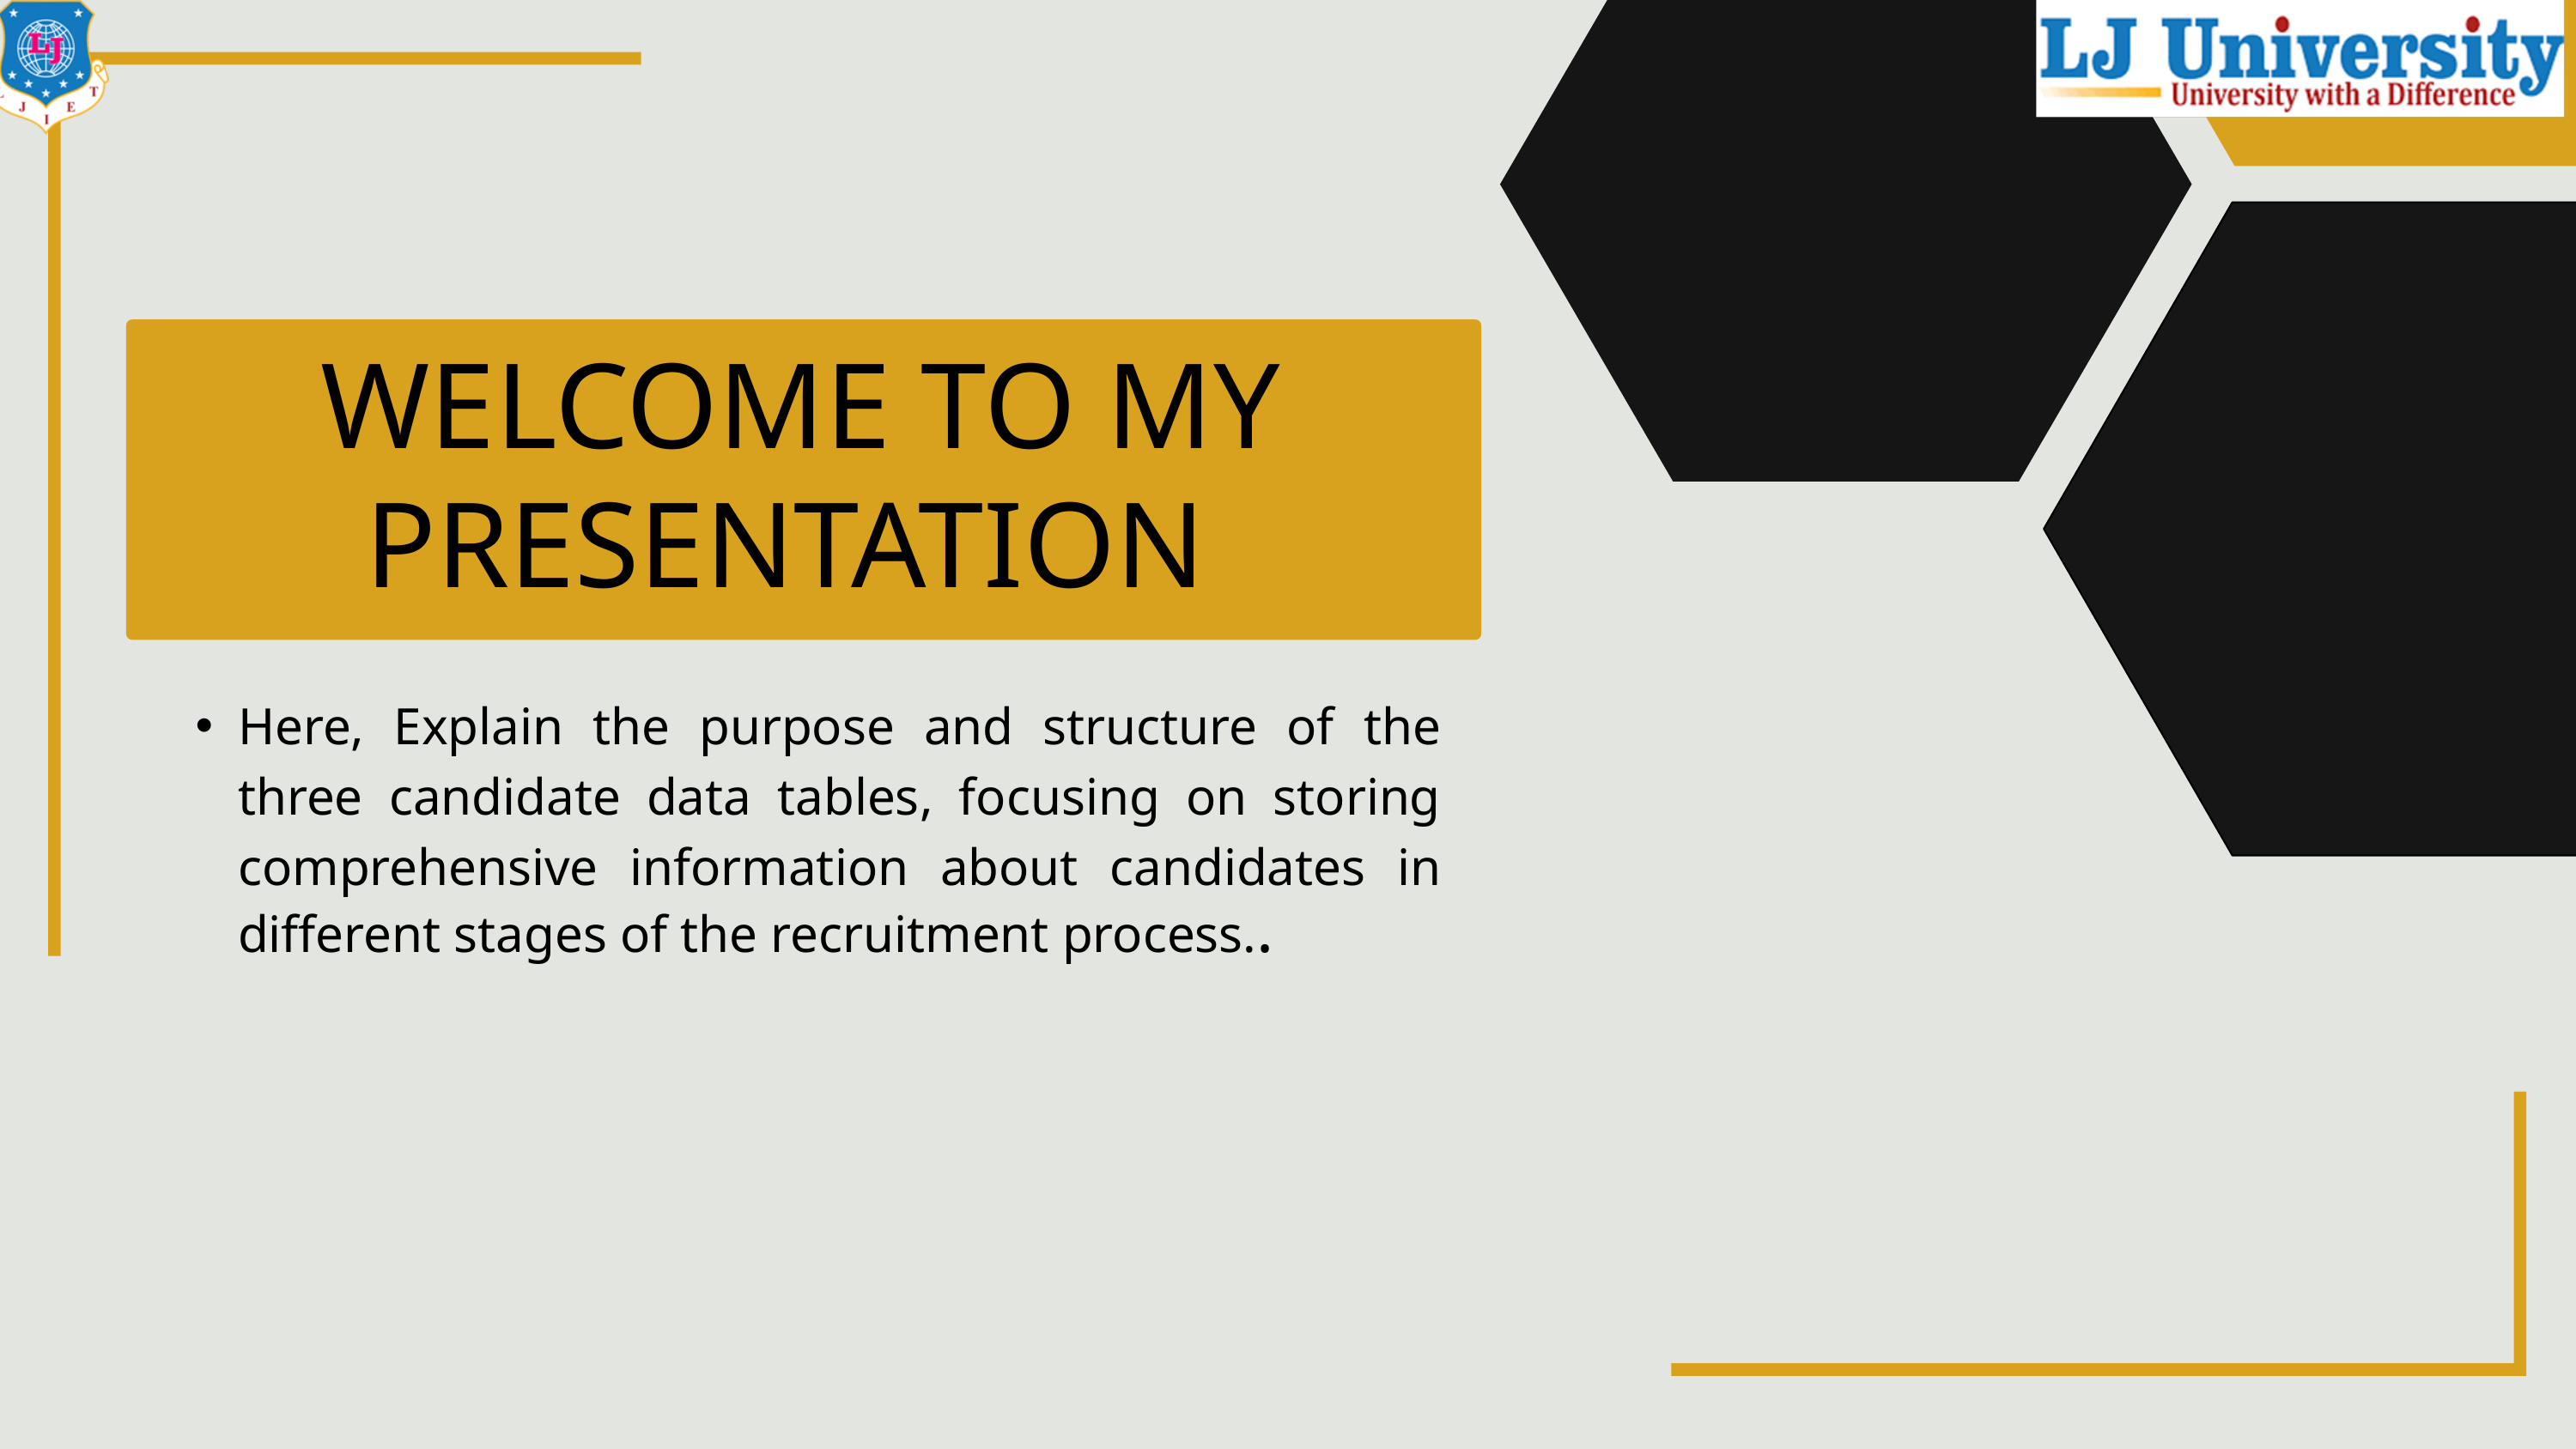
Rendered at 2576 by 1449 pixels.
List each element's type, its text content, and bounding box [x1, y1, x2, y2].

picture [2034, 0, 2566, 118]
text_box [1671, 1091, 2527, 1376]
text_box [2061, 0, 2576, 167]
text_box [2043, 202, 2576, 856]
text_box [47, 52, 641, 956]
text_box Here, Explain the purpose and structure of the three candidate data tables, focusing on storing comprehensive information about candidates in different stages of the recruitment process.. [153, 684, 1442, 1039]
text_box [645, 318, 1482, 640]
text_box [1499, 0, 2192, 482]
picture [0, 0, 110, 136]
